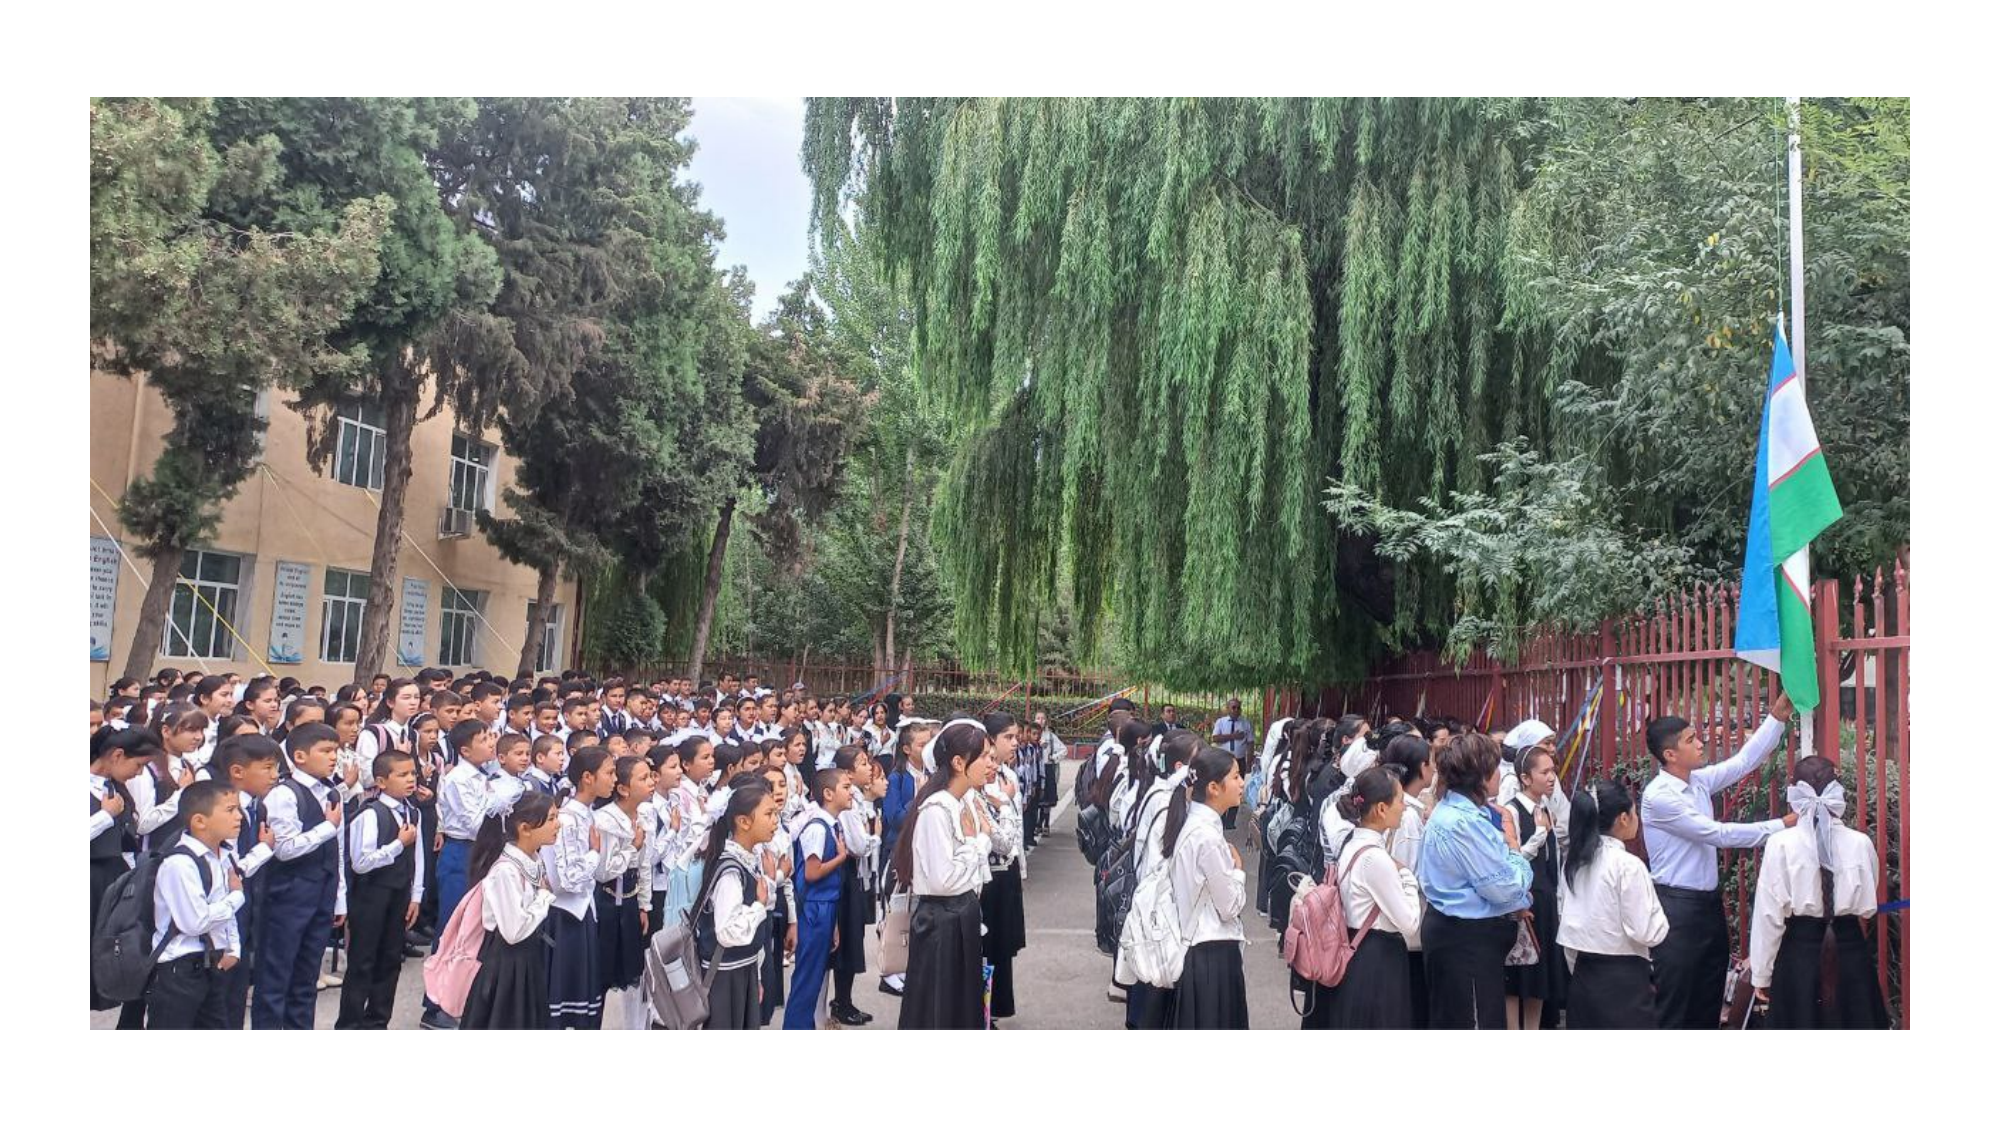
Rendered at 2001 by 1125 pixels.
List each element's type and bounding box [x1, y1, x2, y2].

picture [90, 97, 1910, 1030]
